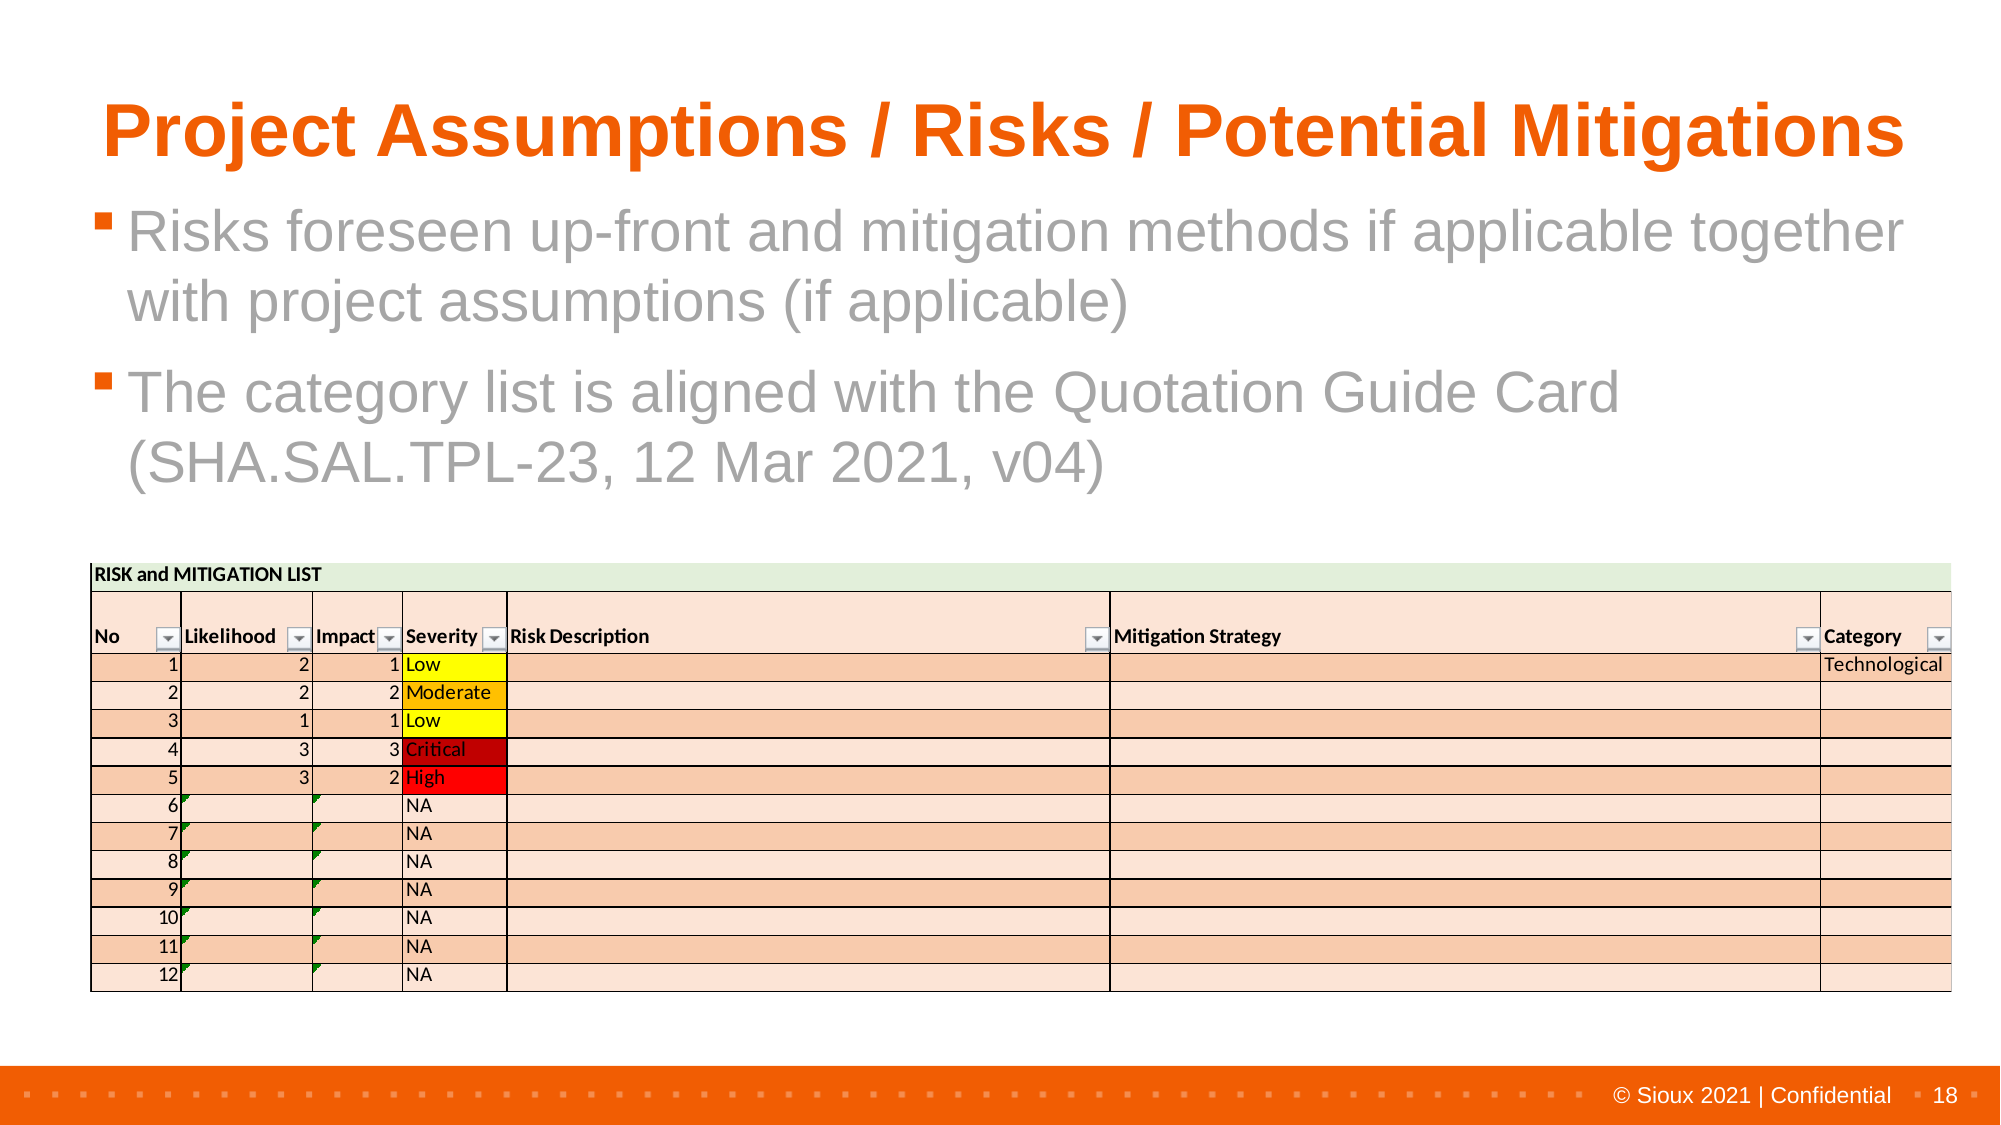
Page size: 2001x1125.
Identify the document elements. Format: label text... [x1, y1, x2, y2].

footer © Sioux 2021 | Confidential [1596, 1080, 1898, 1109]
slide_number 18 [1922, 1080, 1969, 1110]
picture [0, 1065, 2001, 1125]
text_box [90, 562, 1953, 993]
text_box Project Assumptions / Risks / Potential Mitigations [102, 91, 1923, 275]
text_box Risks foreseen up-front and mitigation methods if applicable together with project assumptions (if applicable) The category list is aligned with the Quotation Guide Card (SHA.SAL.TPL-23, 12 Mar 2021, v04) [90, 193, 1910, 560]
